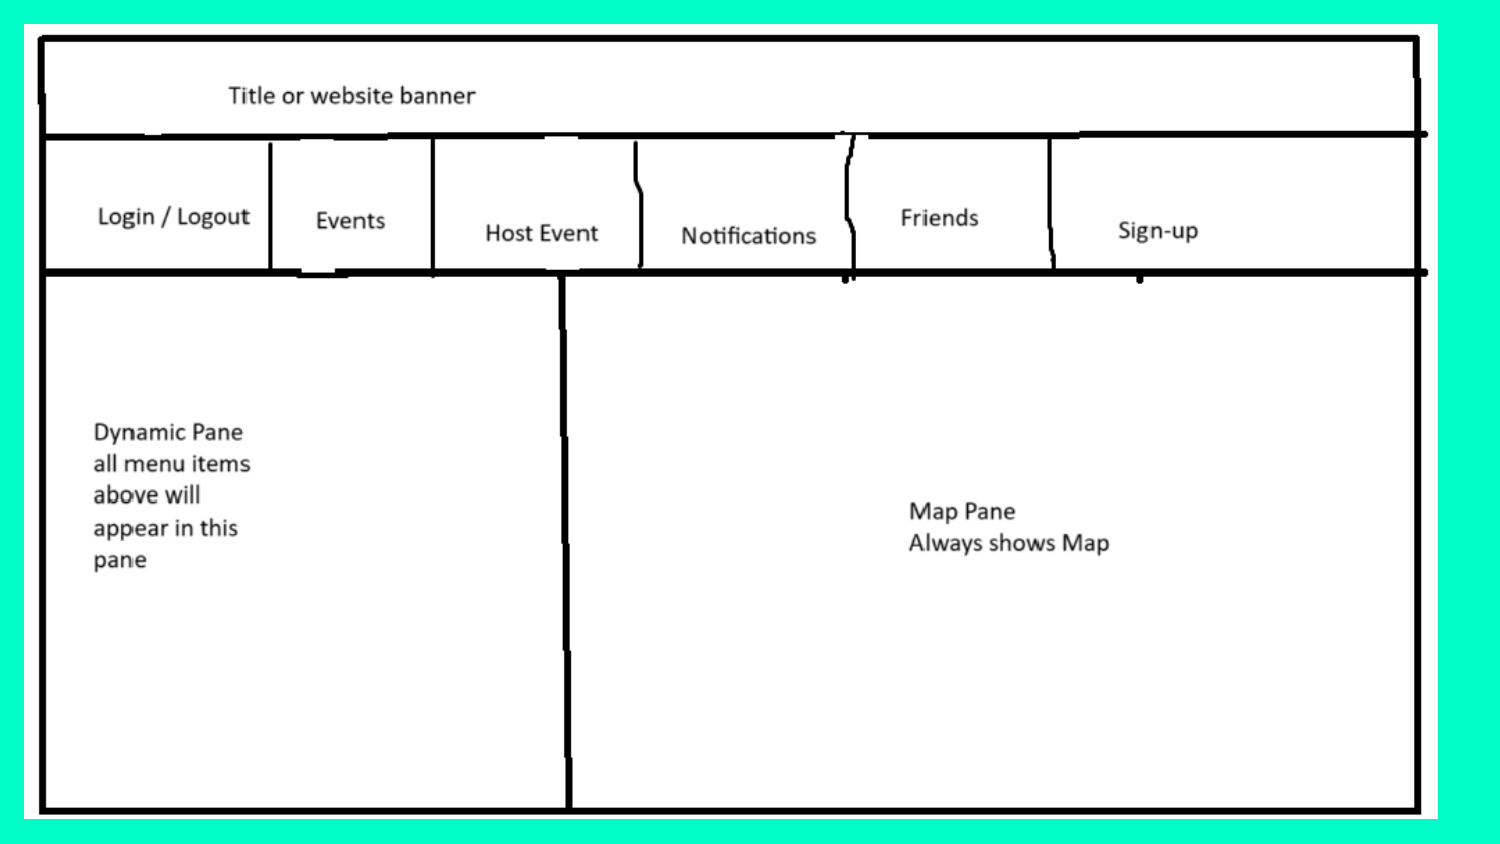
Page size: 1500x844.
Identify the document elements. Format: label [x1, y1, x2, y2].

picture [24, 24, 1438, 819]
